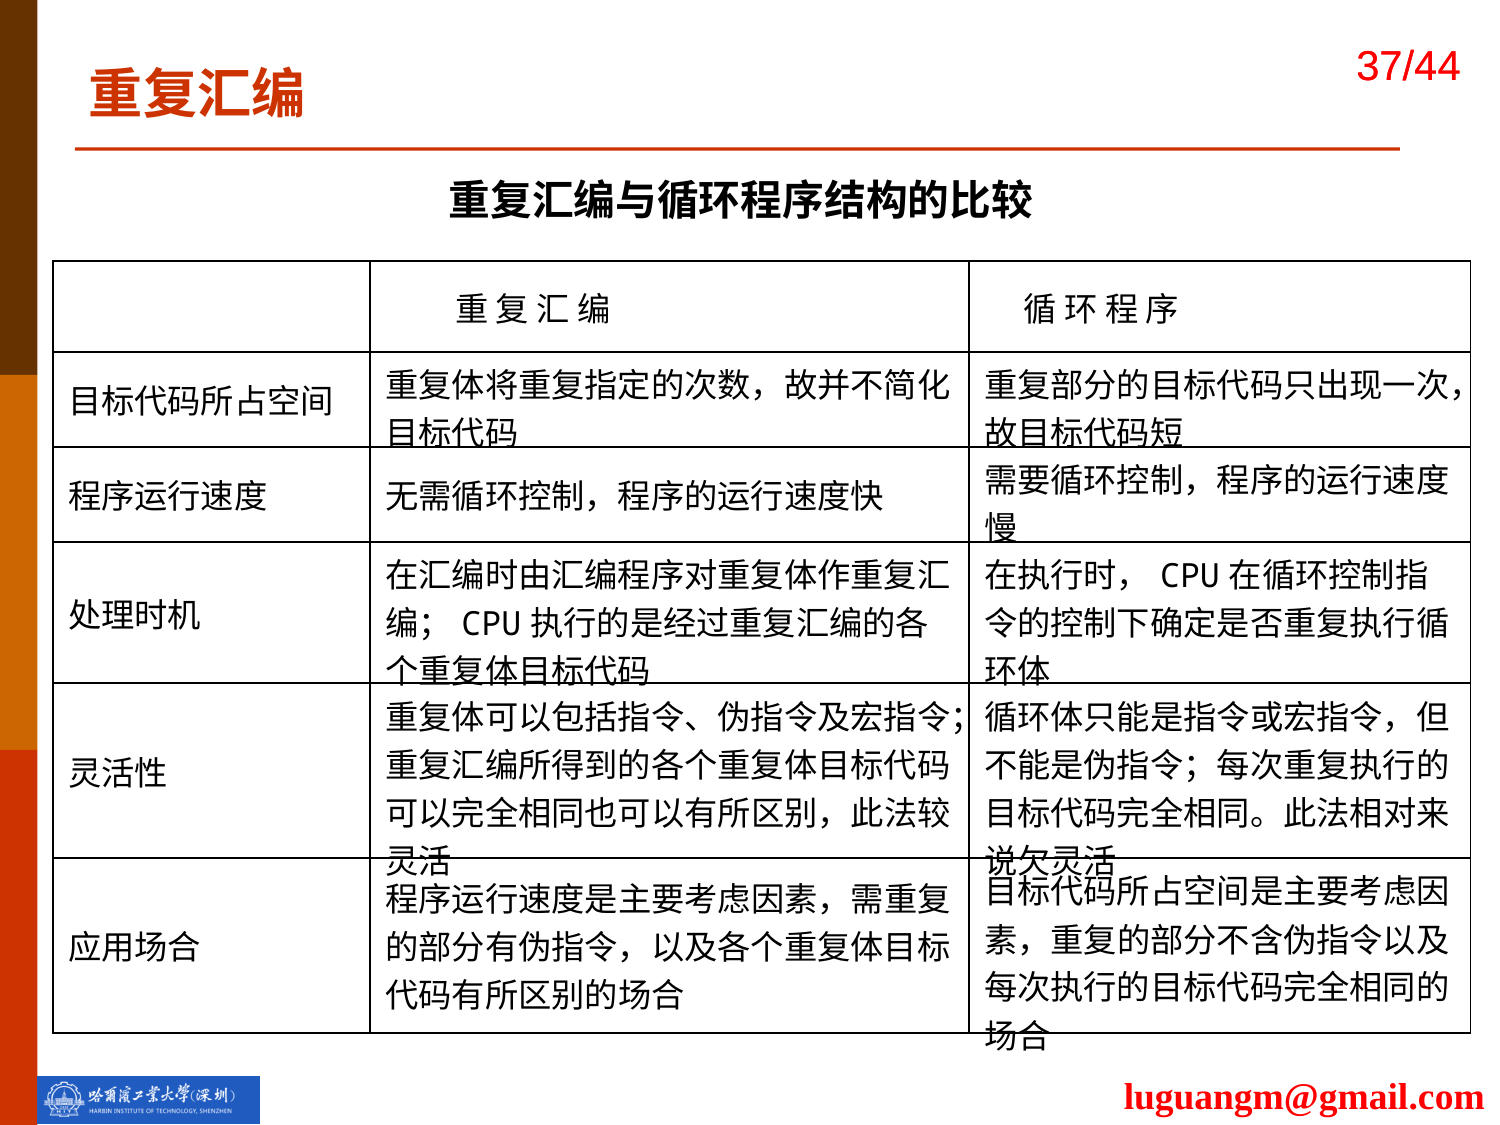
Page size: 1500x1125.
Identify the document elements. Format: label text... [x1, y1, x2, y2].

table_cell 无需循环控制，程序的运行速度快 [371, 448, 968, 541]
table_cell 灵活性 [54, 684, 369, 857]
table_cell 重复部分的目标代码只出现一次，故目标代码短 [970, 353, 1470, 446]
table_cell 在执行时，CPU在循环控制指令的控制下确定是否重复执行循环体 [970, 543, 1470, 682]
table_header 循 环 程 序 [970, 262, 1470, 351]
text_box 重复汇编 [74, 52, 1123, 132]
table_cell 程序运行速度 [54, 448, 369, 541]
table_cell 循环体只能是指令或宏指令，但不能是伪指令；每次重复执行的目标代码完全相同。此法相对来说欠灵活 [970, 684, 1470, 857]
picture [37, 1076, 260, 1124]
text_box 重复汇编与循环程序结构的比较 [433, 166, 1048, 232]
table_cell 程序运行速度是主要考虑因素，需重复的部分有伪指令，以及各个重复体目标代码有所区别的场合 [371, 859, 968, 1032]
table_cell 处理时机 [54, 543, 369, 682]
table_cell 在汇编时由汇编程序对重复体作重复汇编；CPU执行的是经过重复汇编的各个重复体目标代码 [371, 543, 968, 682]
table_cell 目标代码所占空间是主要考虑因素，重复的部分不含伪指令以及每次执行的目标代码完全相同的场合 [970, 859, 1470, 1032]
table_cell 目标代码所占空间 [54, 353, 369, 446]
table_cell 重复体可以包括指令、伪指令及宏指令；重复汇编所得到的各个重复体目标代码可以完全相同也可以有所区别，此法较灵活 [371, 684, 968, 857]
table_header 重 复 汇 编 [371, 262, 968, 351]
table_cell 需要循环控制，程序的运行速度慢 [970, 448, 1470, 541]
table_header [54, 262, 369, 351]
table_cell 重复体将重复指定的次数，故并不简化目标代码 [371, 353, 968, 446]
table_cell 应用场合 [54, 859, 369, 1032]
